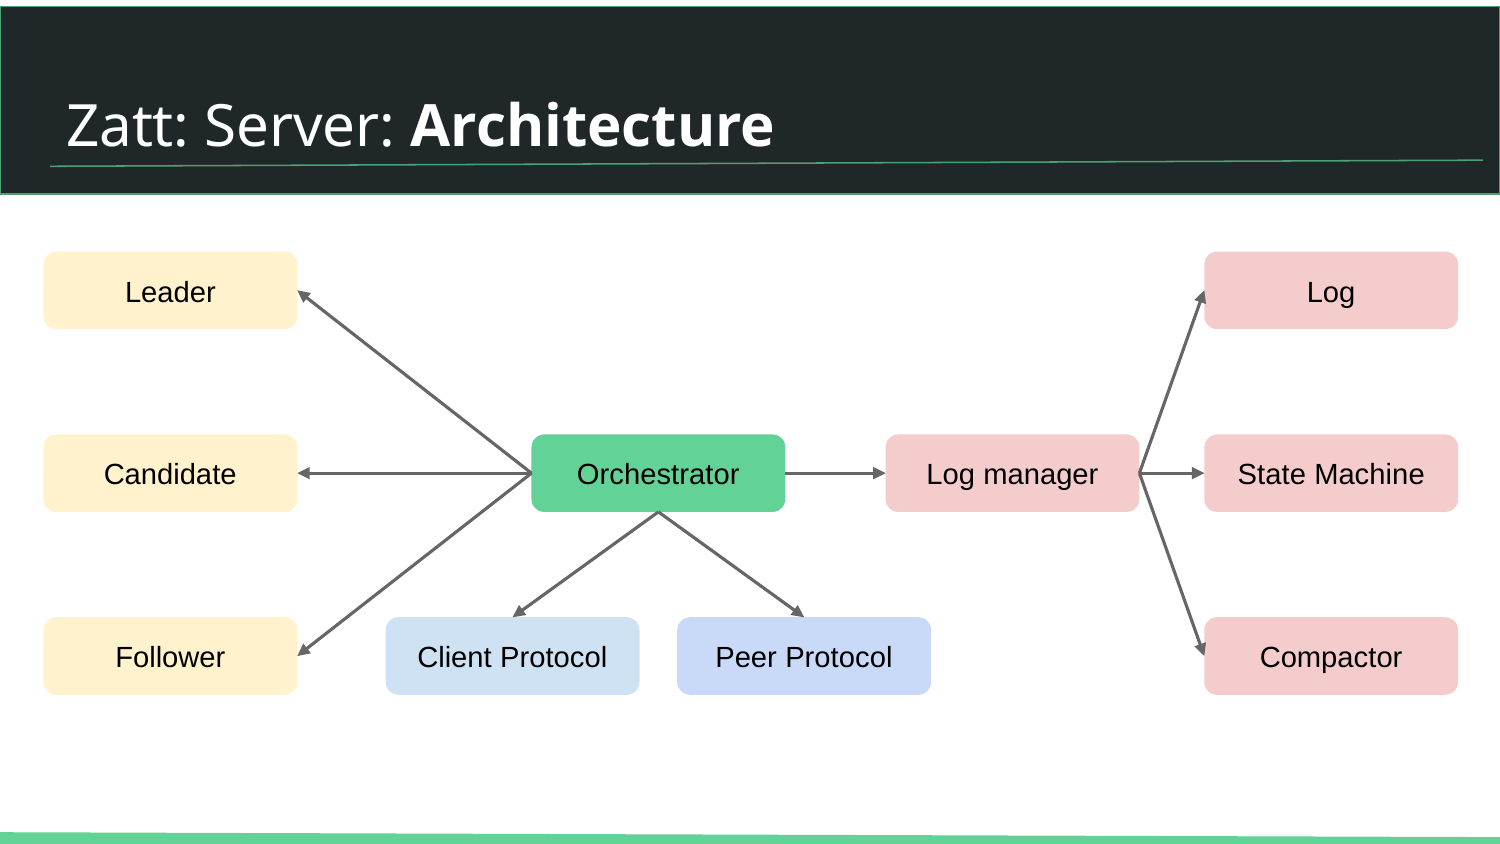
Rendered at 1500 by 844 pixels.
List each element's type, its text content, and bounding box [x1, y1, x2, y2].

text_box Orchestrator [536, 434, 786, 510]
text_box [0, 6, 1500, 194]
text_box Leader [43, 251, 298, 330]
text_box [1139, 289, 1205, 471]
text_box Compactor [1204, 617, 1459, 695]
text_box Log [1204, 251, 1459, 330]
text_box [0, 838, 1500, 844]
text_box Candidate [43, 434, 292, 512]
title Zatt: Server: Architecture [51, 72, 1449, 158]
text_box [49, 159, 1484, 167]
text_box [297, 289, 532, 471]
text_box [659, 511, 805, 618]
text_box State Machine [1210, 434, 1459, 512]
text_box Client Protocol [385, 626, 640, 695]
text_box Follower [43, 617, 298, 695]
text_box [536, 511, 659, 618]
text_box Log manager [885, 434, 1134, 512]
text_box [1139, 472, 1205, 657]
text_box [297, 472, 532, 657]
text_box Peer Protocol [677, 617, 932, 695]
